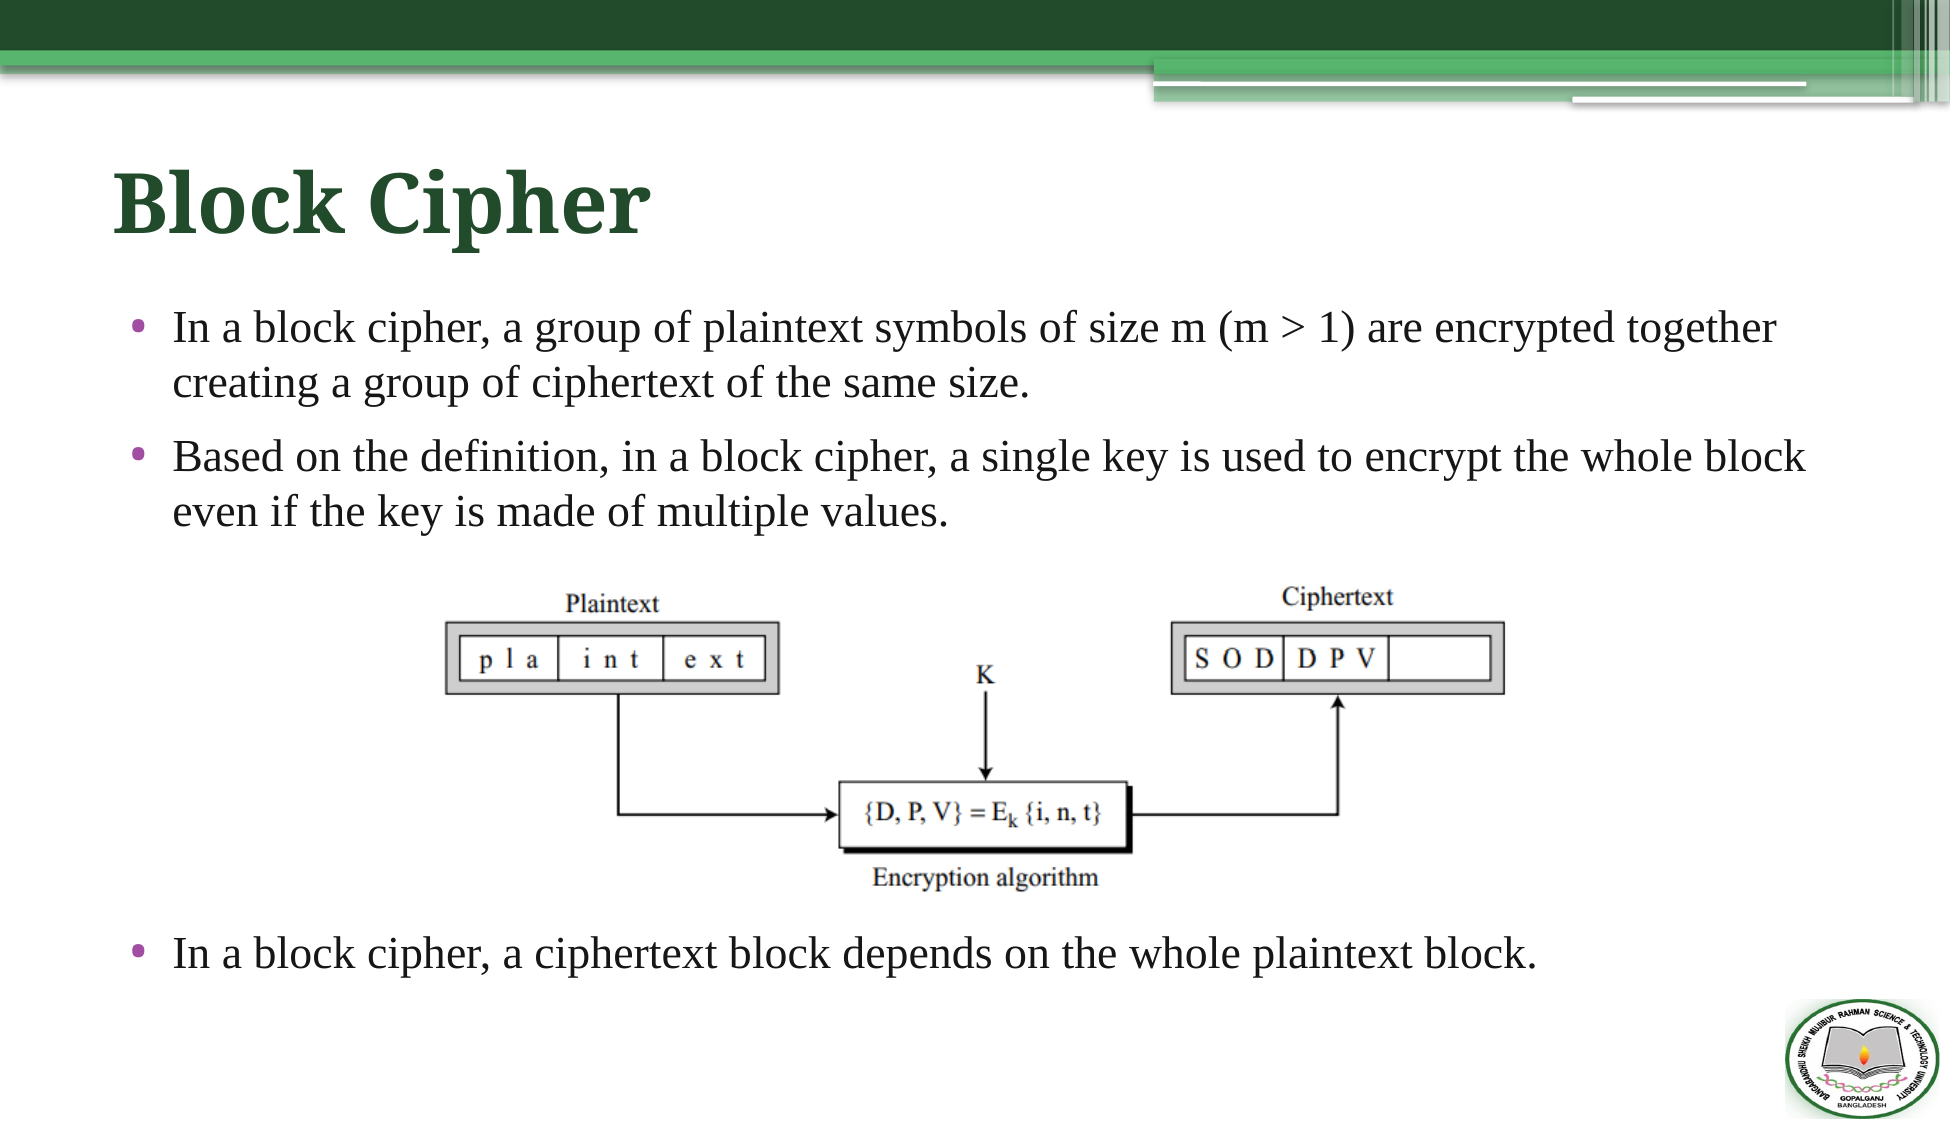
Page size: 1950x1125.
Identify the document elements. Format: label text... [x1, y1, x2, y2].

list In a block cipher, a group of plaintext symbols of size m (m > 1) are encrypted together creating a group of ciphertext of the same size. Based on the definition, in a block cipher, a single key is used to encrypt the whole block even if the key is made of multiple values. In a block cipher, a ciphertext block depends on the whole plaintext block. [97, 289, 1850, 1000]
picture [411, 571, 1526, 913]
picture [1785, 999, 1940, 1119]
title Block Cipher [97, 112, 1853, 288]
